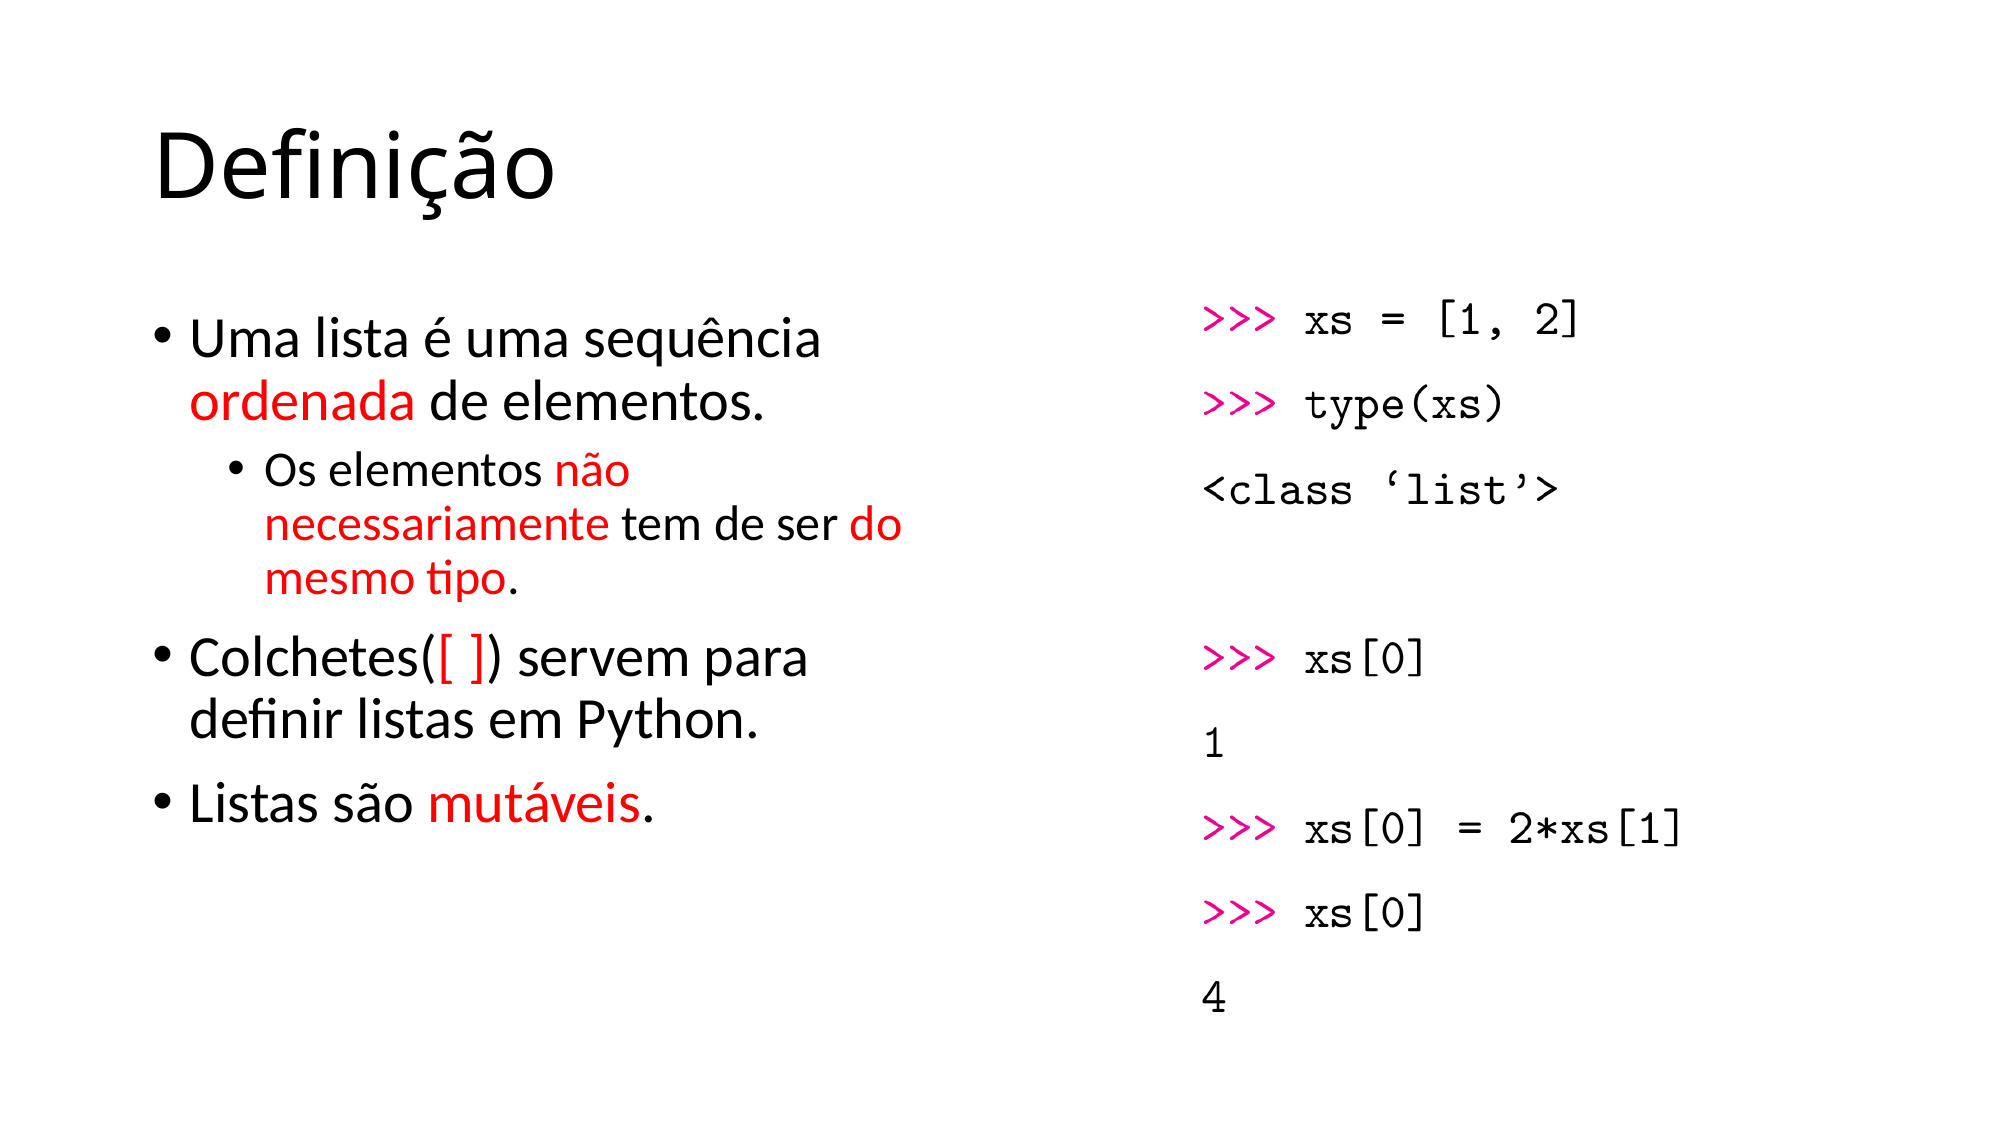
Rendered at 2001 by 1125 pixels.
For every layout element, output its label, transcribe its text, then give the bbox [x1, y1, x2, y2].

list Uma lista é uma sequência ordenada de elementos. Os elementos não necessariamente tem de ser do mesmo tipo. Colchetes([ ]) servem para definir listas em Python. Listas são mutáveis. [137, 299, 988, 1014]
title Definição [137, 59, 1863, 278]
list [1197, 299, 1678, 1014]
